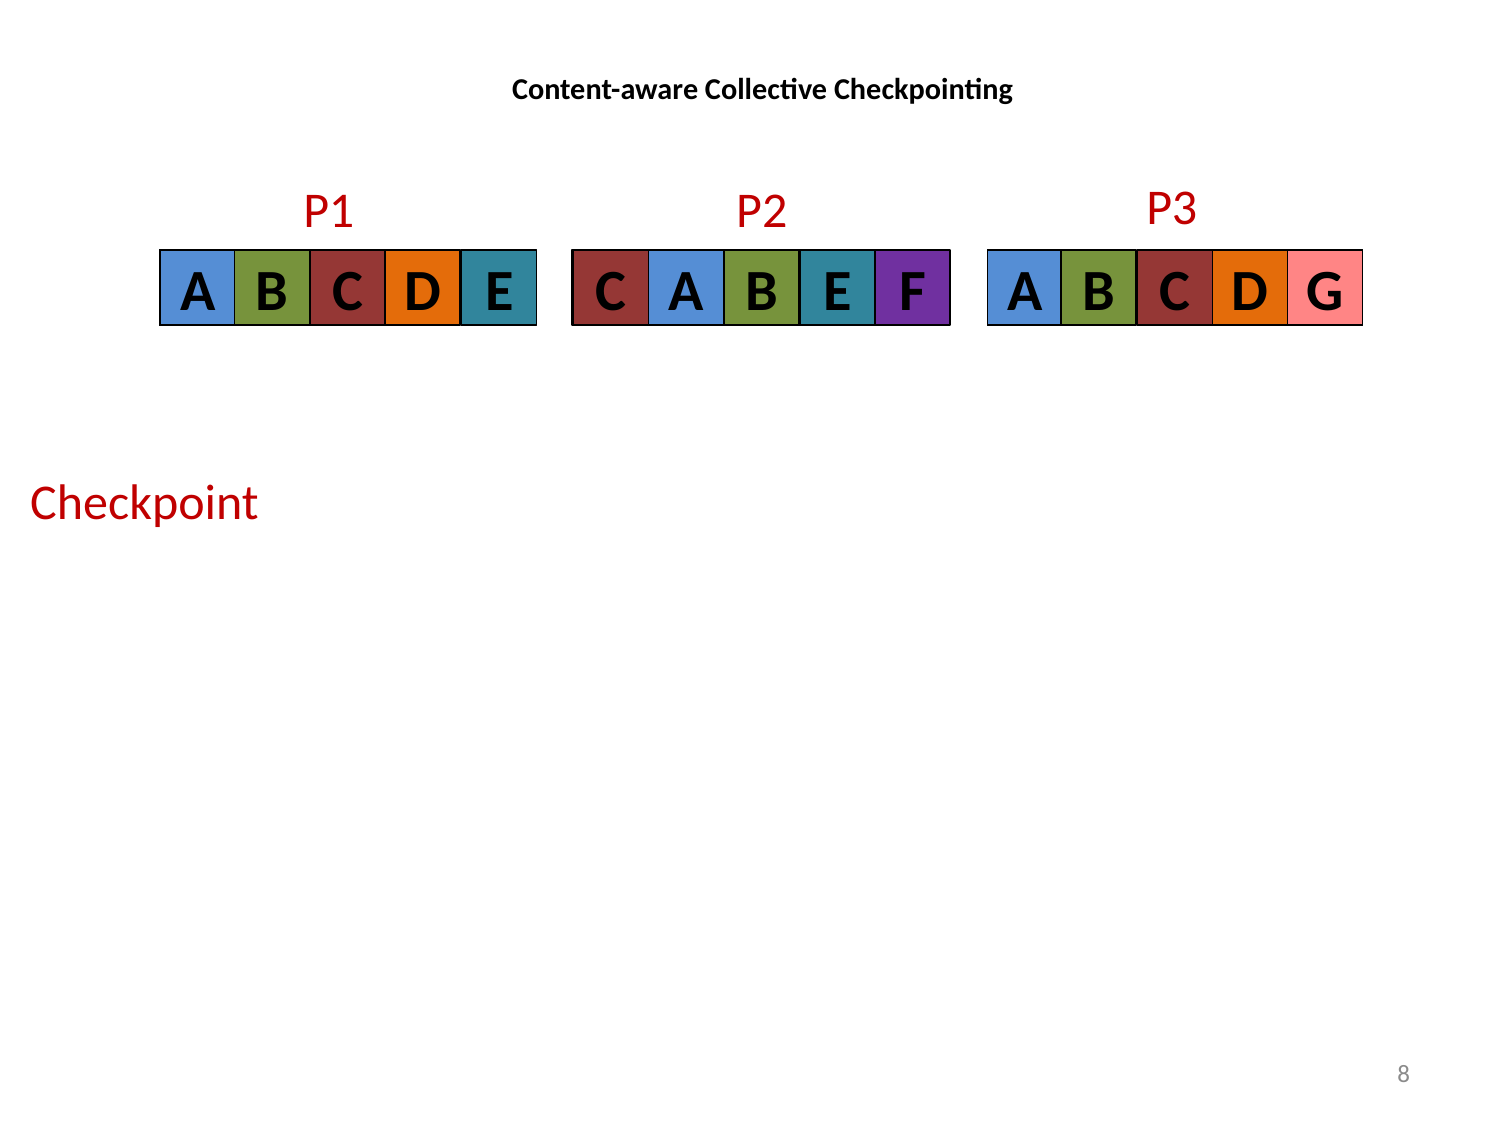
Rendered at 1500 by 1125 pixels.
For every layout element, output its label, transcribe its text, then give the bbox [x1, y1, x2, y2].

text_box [987, 249, 1363, 326]
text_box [573, 249, 951, 326]
title Content-aware Collective Checkpointing [50, 24, 1475, 150]
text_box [159, 249, 537, 326]
text_box Checkpoint [10, 472, 279, 528]
text_box P3 [1113, 177, 1231, 232]
slide_number 8 [1074, 1042, 1425, 1103]
text_box P1 [270, 180, 388, 235]
text_box P2 [703, 180, 821, 235]
